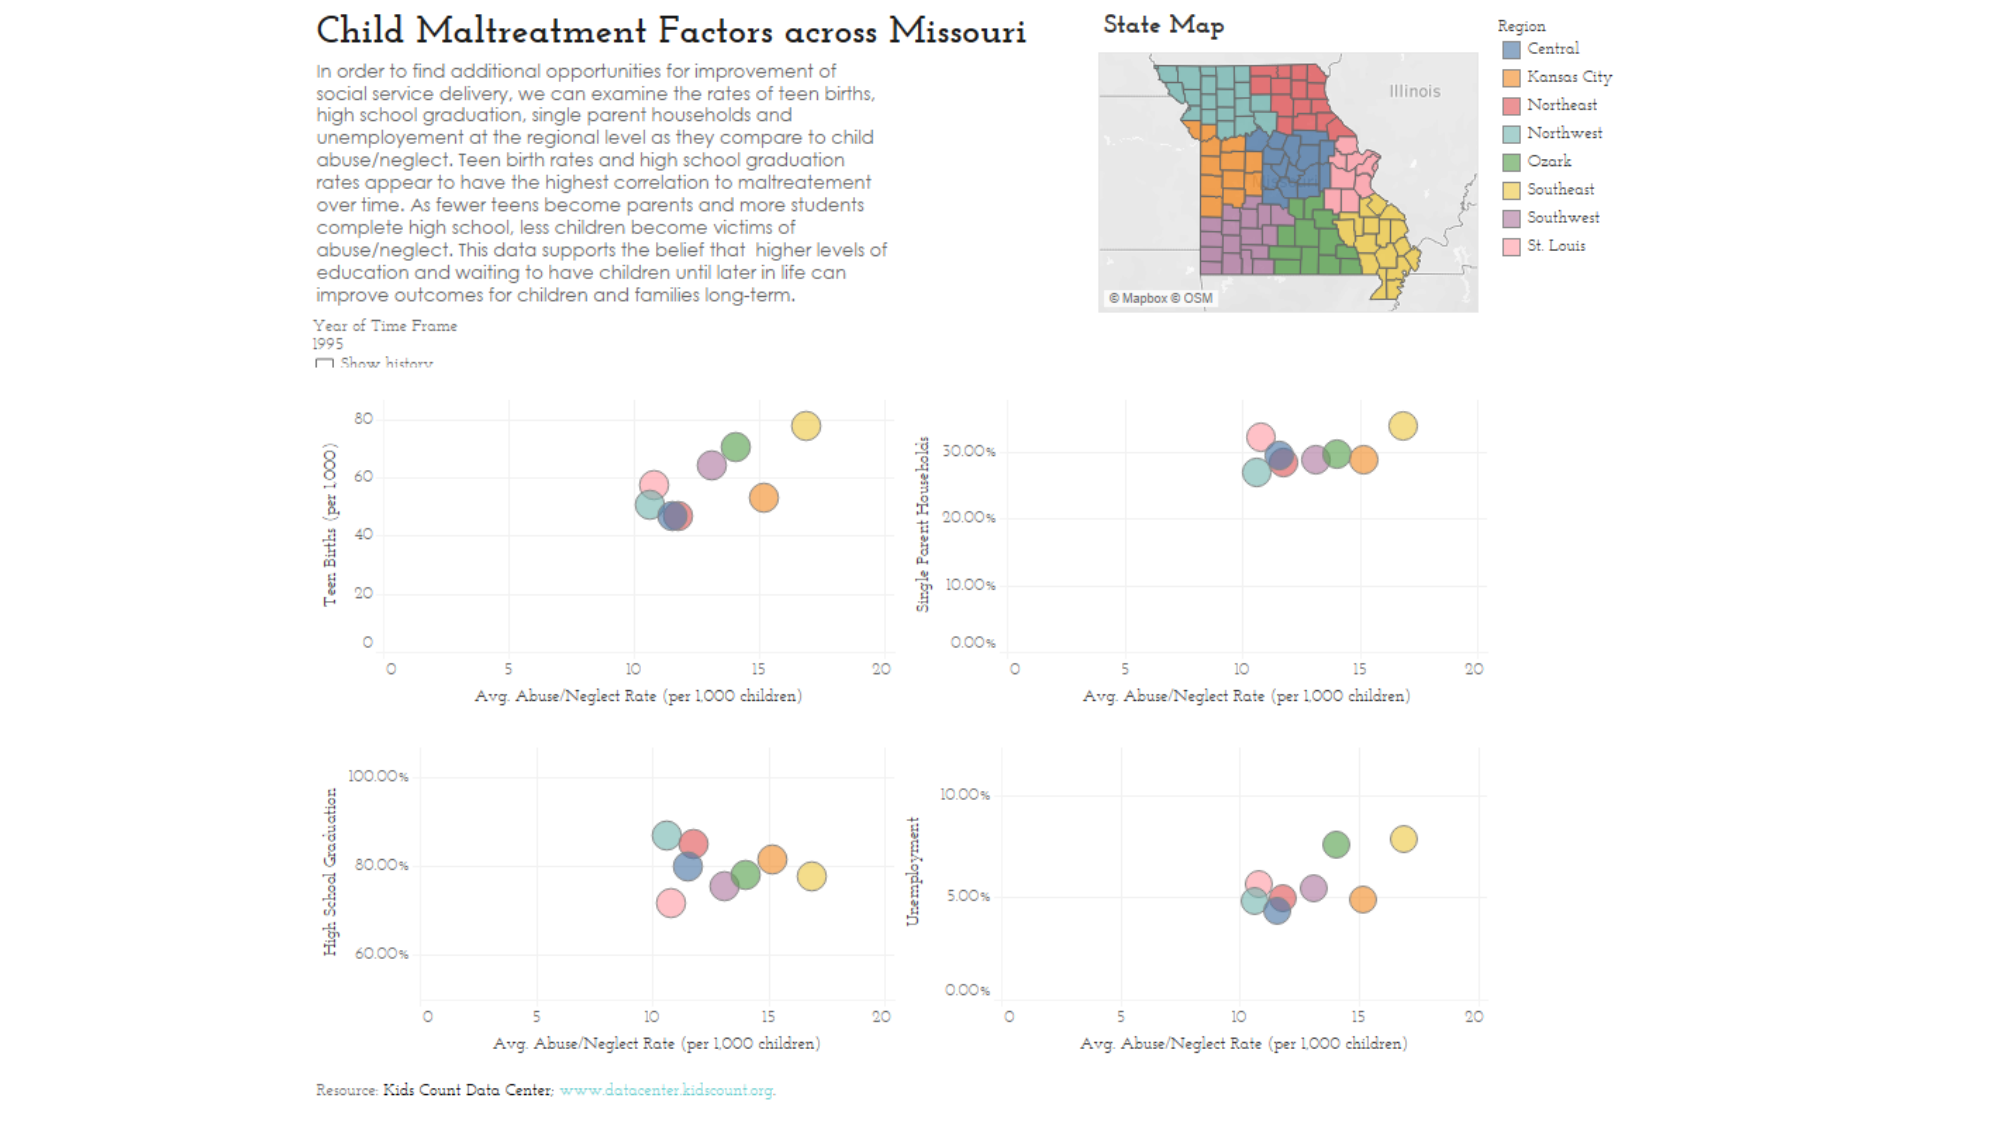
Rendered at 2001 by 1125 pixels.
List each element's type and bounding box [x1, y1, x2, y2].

picture [296, 0, 1704, 1125]
